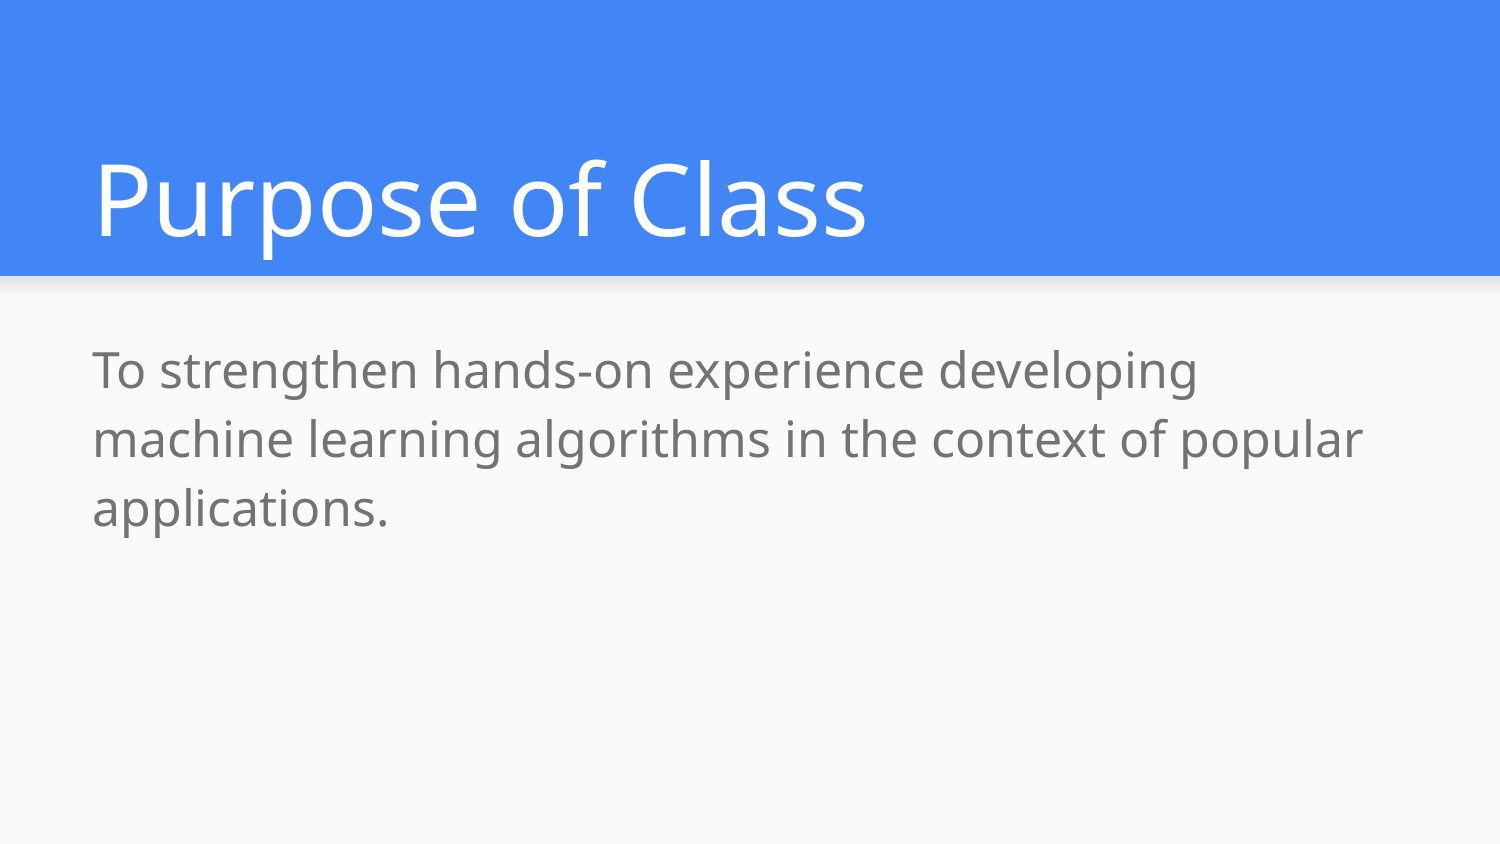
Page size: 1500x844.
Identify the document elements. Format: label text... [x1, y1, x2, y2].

title Purpose of Class [77, 121, 1427, 248]
list To strengthen hands-on experience developing machine learning algorithms in the context of popular applications. [77, 314, 1427, 760]
